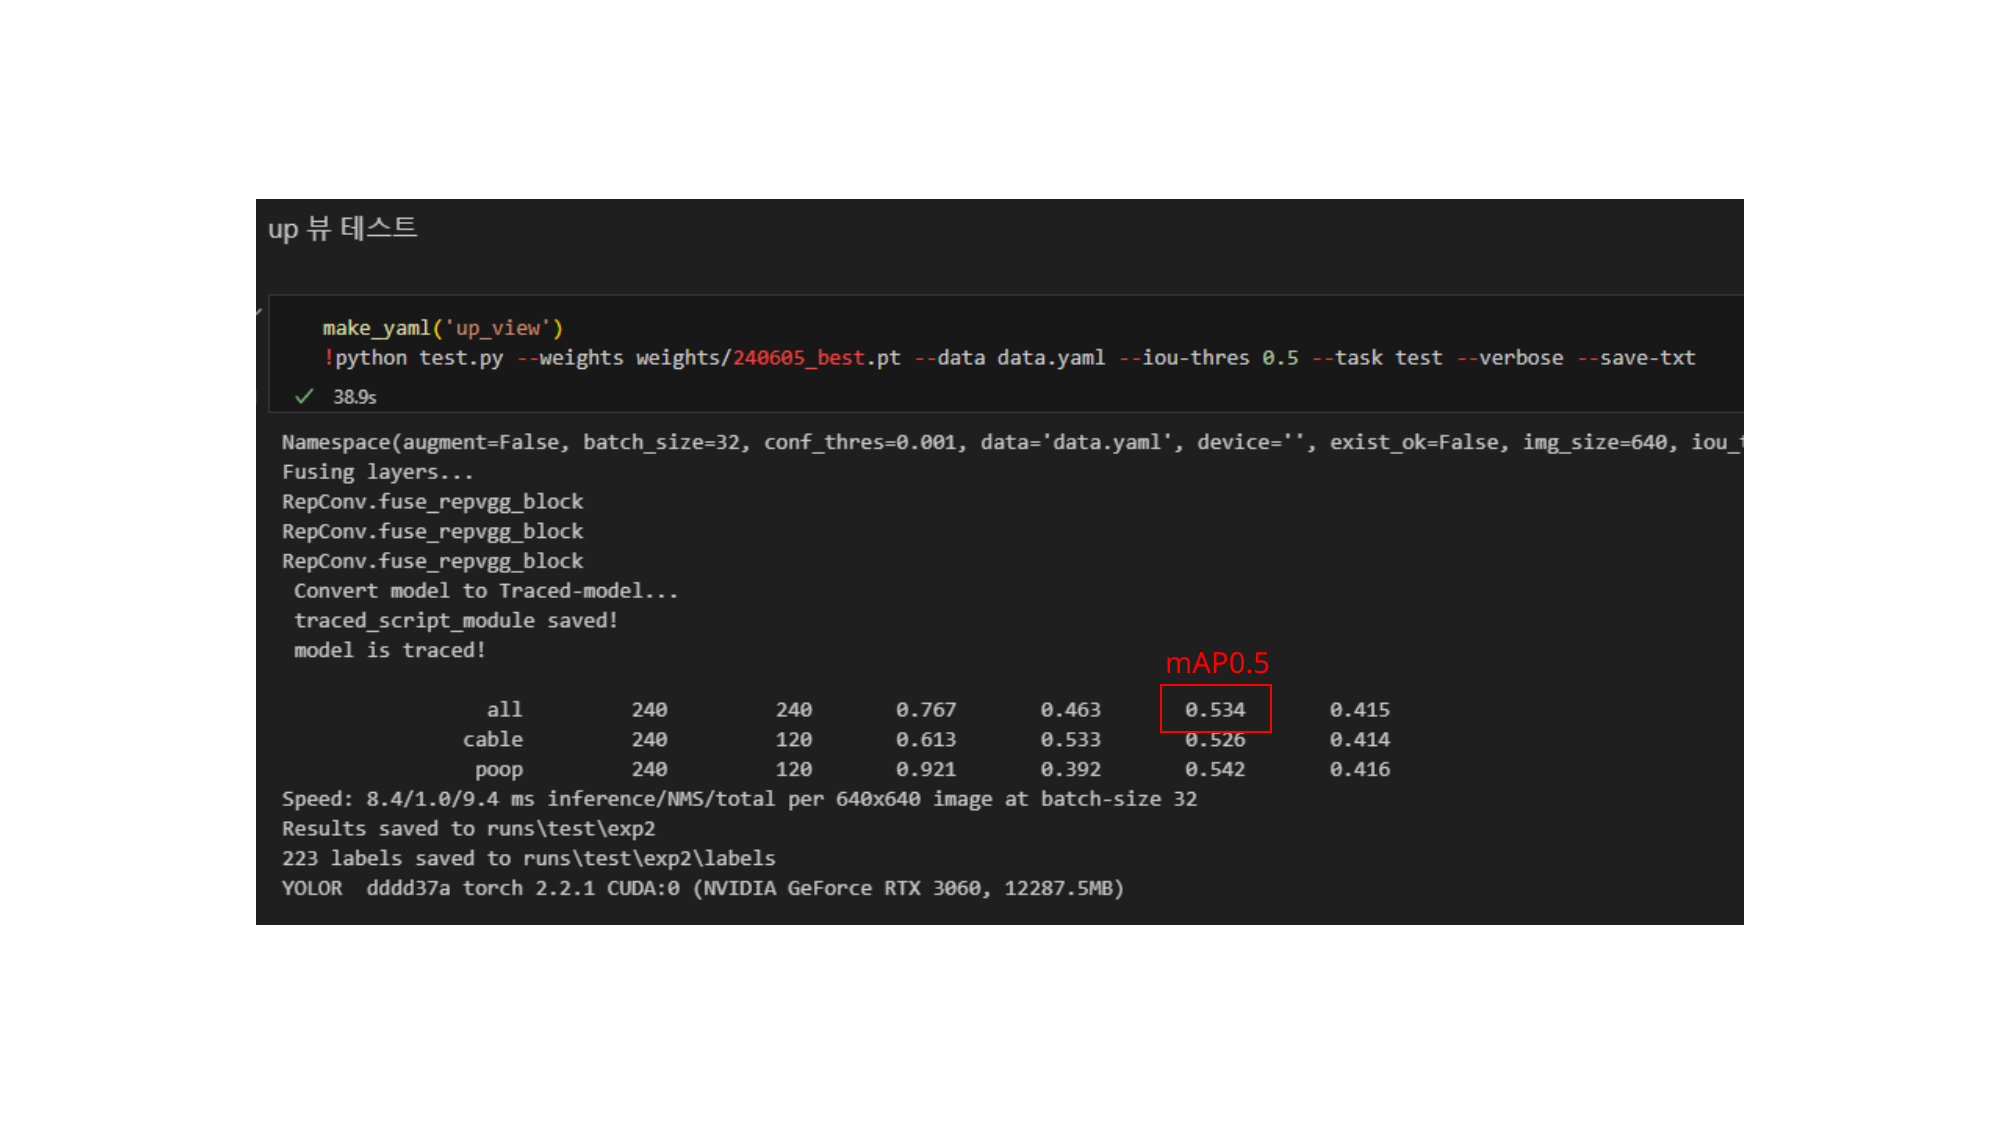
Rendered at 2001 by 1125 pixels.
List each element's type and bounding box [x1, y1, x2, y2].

picture [256, 199, 1744, 925]
